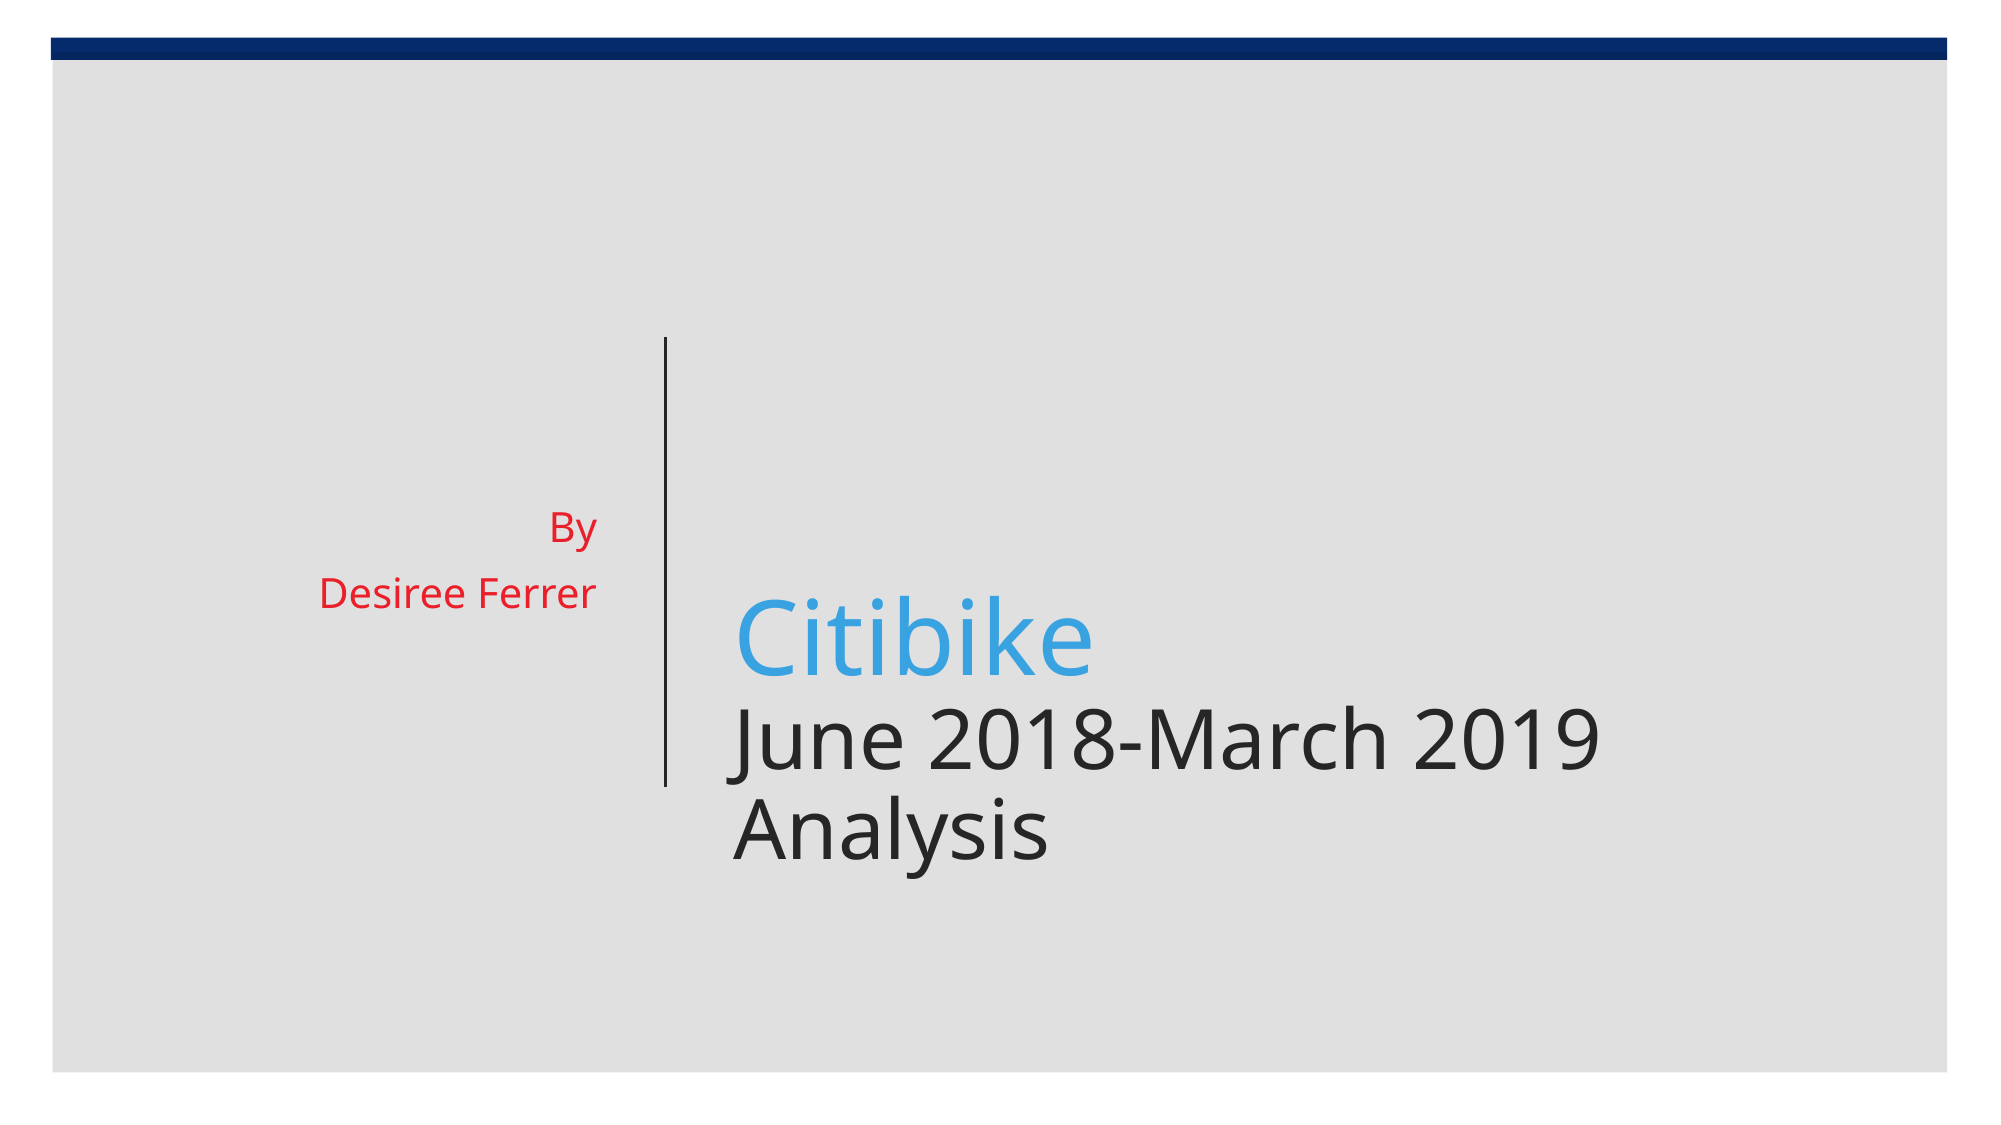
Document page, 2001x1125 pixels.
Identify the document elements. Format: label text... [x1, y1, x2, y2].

text_box [52, 51, 1948, 1073]
subtitle By Desiree Ferrer [167, 158, 612, 967]
title Citibike June 2018-March 2019 Analysis [718, 158, 1829, 967]
